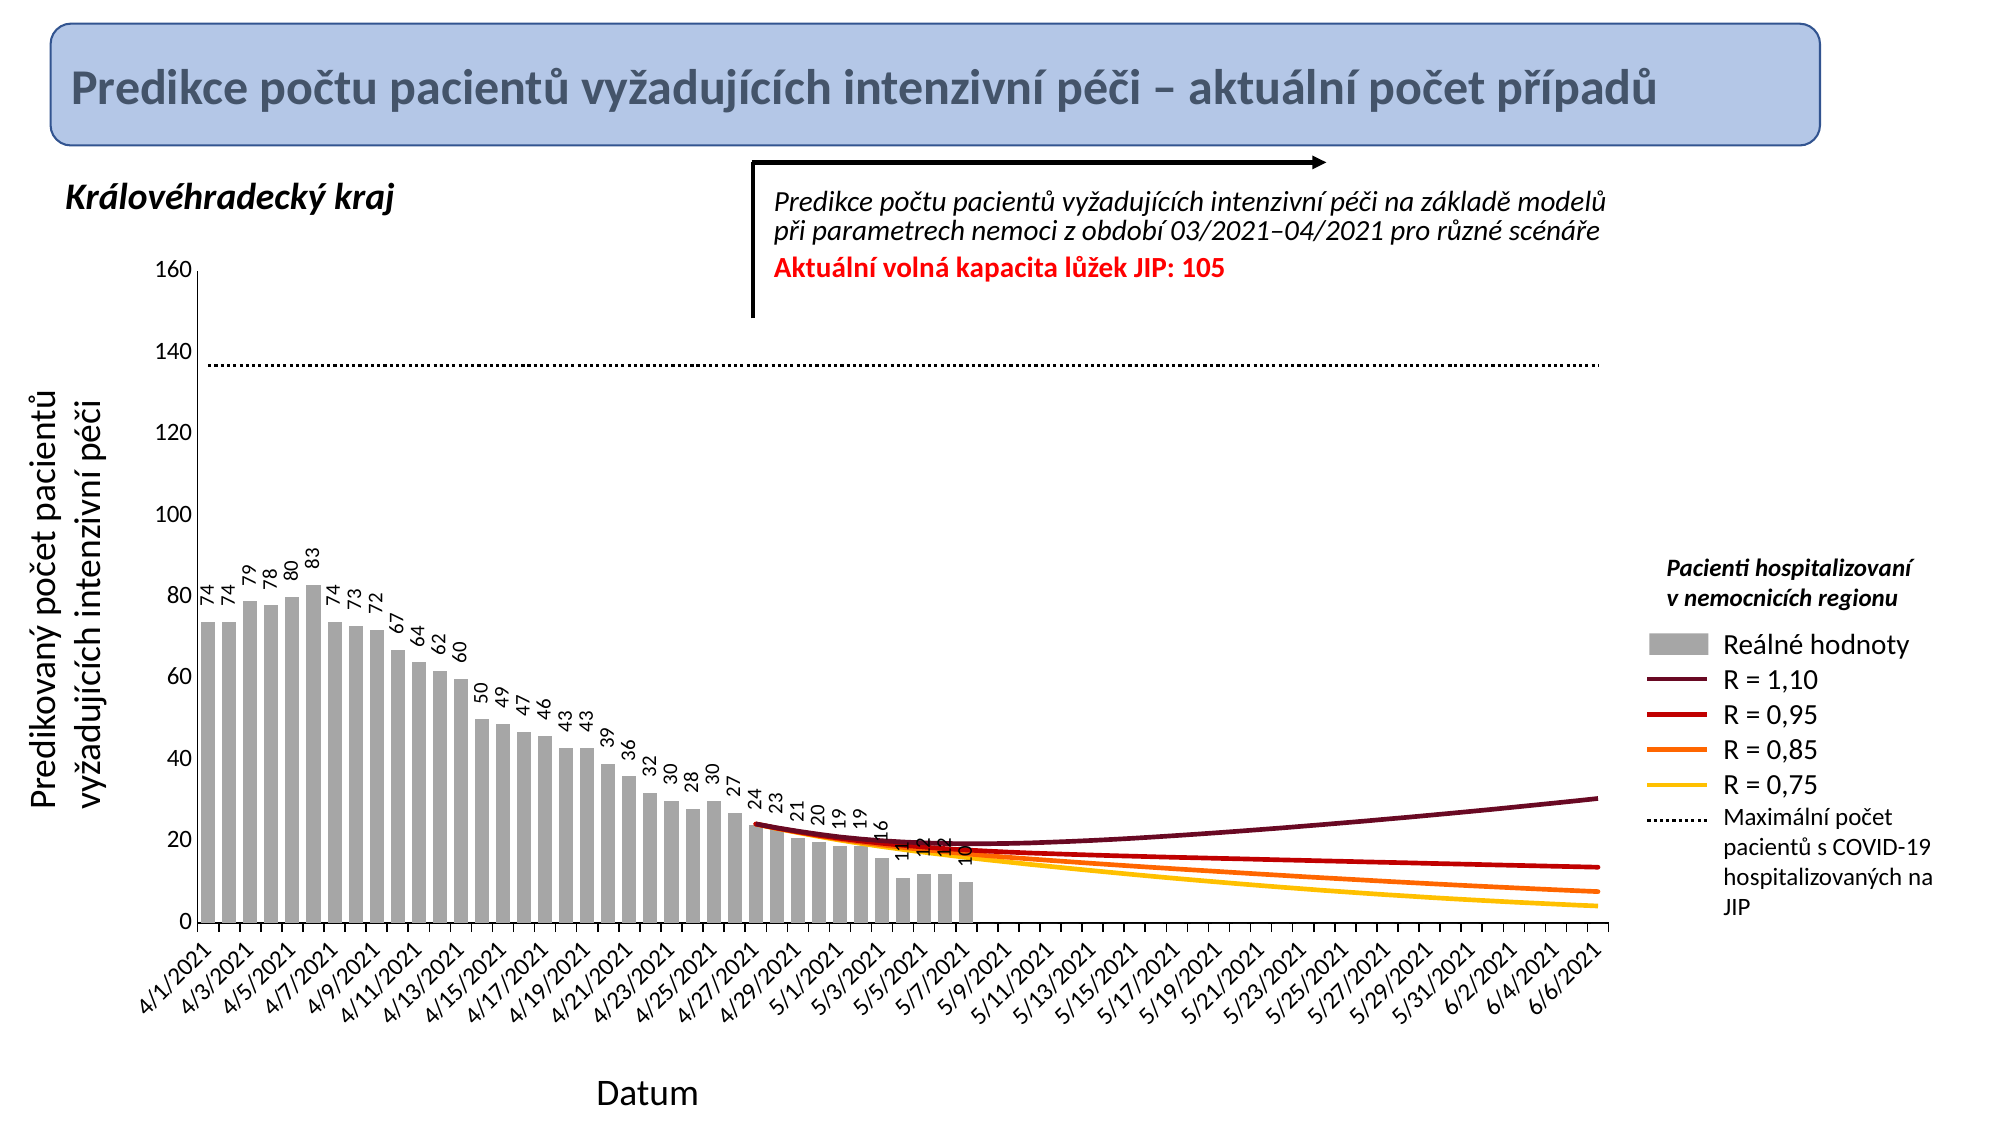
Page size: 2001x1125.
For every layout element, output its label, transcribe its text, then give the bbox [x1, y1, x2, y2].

table_header Predikce počtu pacientů vyžadujících intenzivní péči na základě modelů při parametrech nemoci z období 03/2021–04/2021 pro různé scénáře [1327, 177, 1616, 245]
chart [91, 245, 2000, 1067]
text_box Predikovaný počet pacientů vyžadujících intenzivní péči [10, 374, 91, 825]
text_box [1647, 618, 1960, 932]
text_box Královéhradecký kraj [50, 164, 413, 225]
text_box Datum [581, 1067, 715, 1121]
text_box Predikce počtu pacientů vyžadujících intenzivní péči – aktuální počet případů [49, 22, 1822, 147]
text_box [751, 162, 1327, 319]
